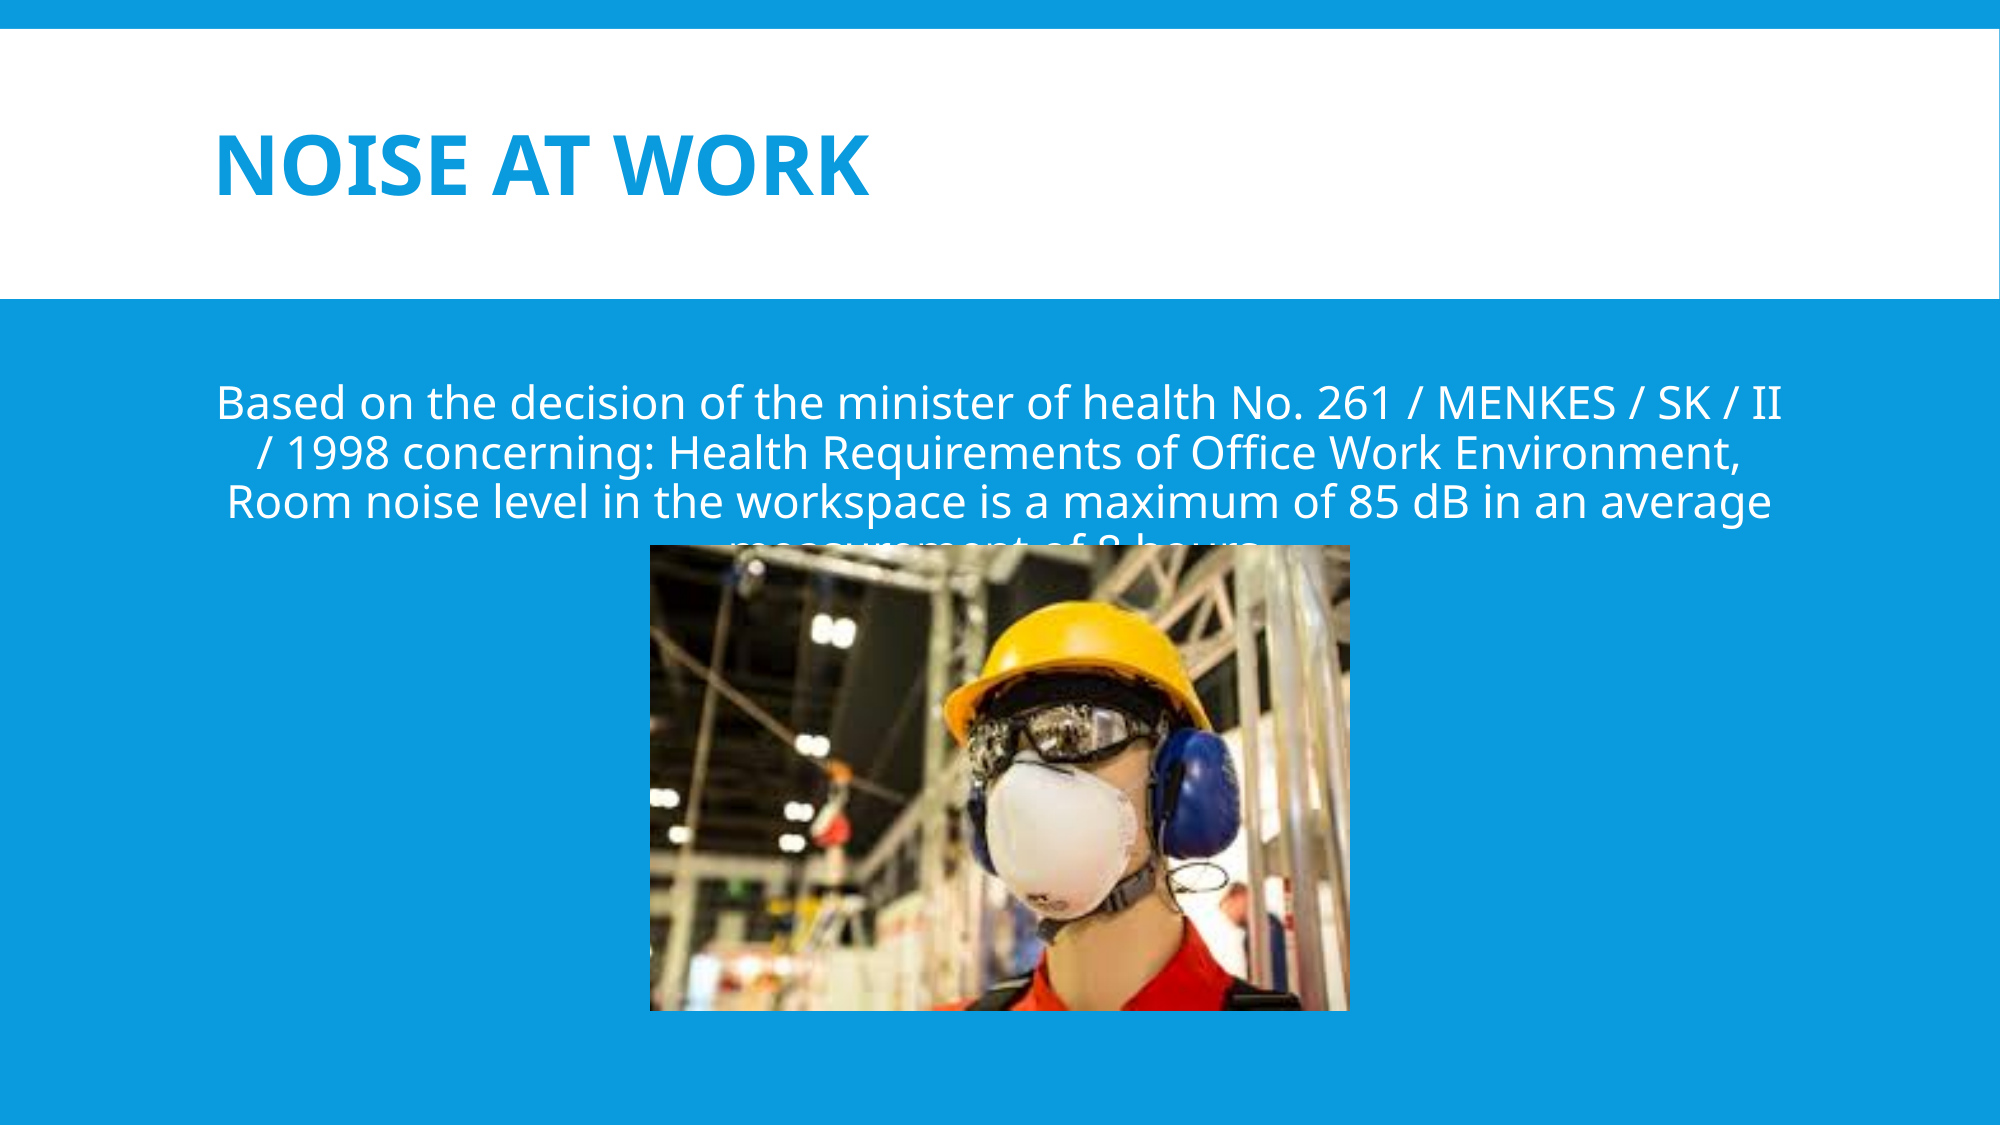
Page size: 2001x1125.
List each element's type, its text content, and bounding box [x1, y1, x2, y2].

title Noise at Work [197, 46, 1803, 295]
picture [651, 544, 1349, 1010]
list Based on the decision of the minister of health No. 261 / MENKES / SK / II / 1998 concerning: Health Requirements of Office Work Environment, Room noise level in the workspace is a maximum of 85 dB in an average measurement of 8 hours. [197, 372, 1803, 1020]
